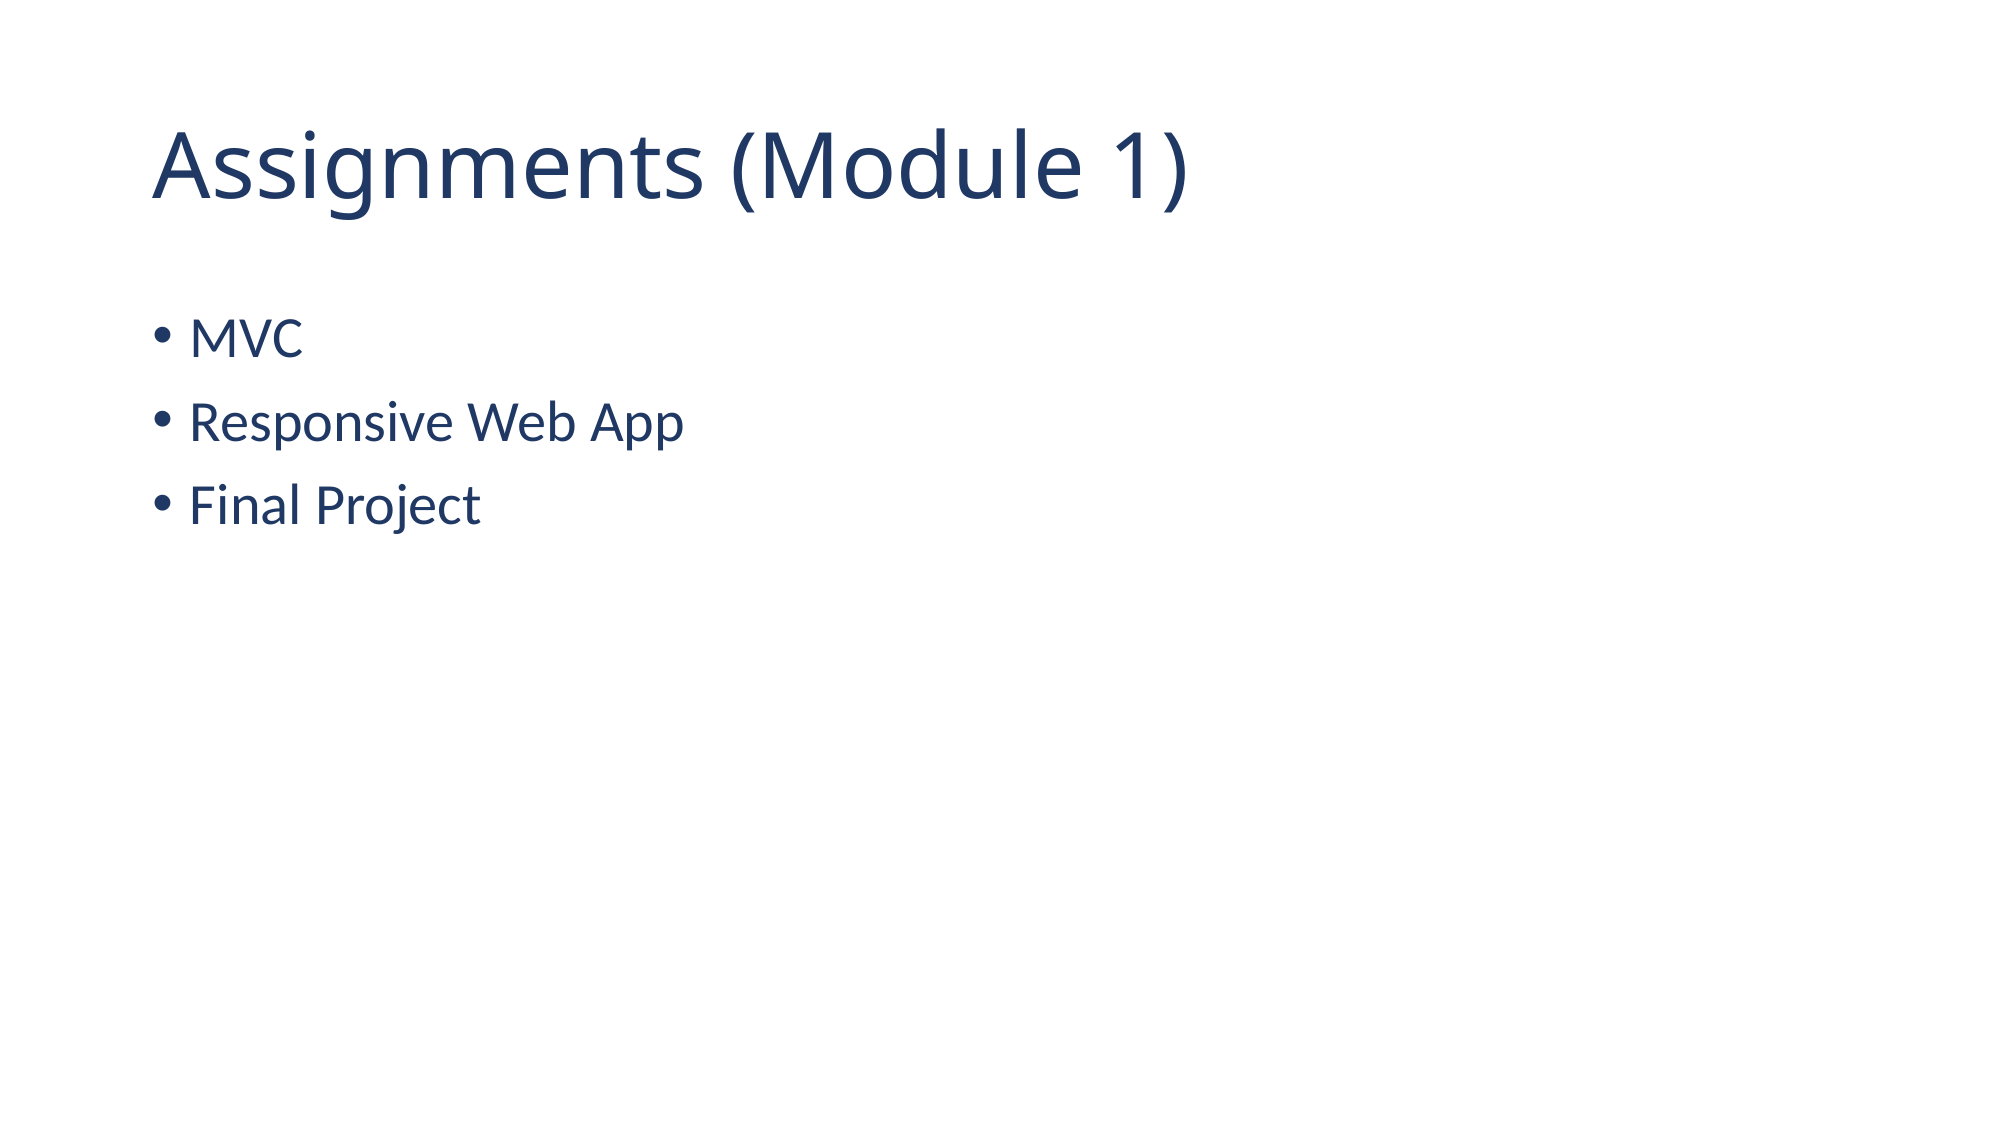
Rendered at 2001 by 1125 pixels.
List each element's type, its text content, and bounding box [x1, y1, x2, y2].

title Assignments (Module 1) [137, 59, 1863, 278]
list MVC Responsive Web App Final Project [137, 299, 1863, 1014]
